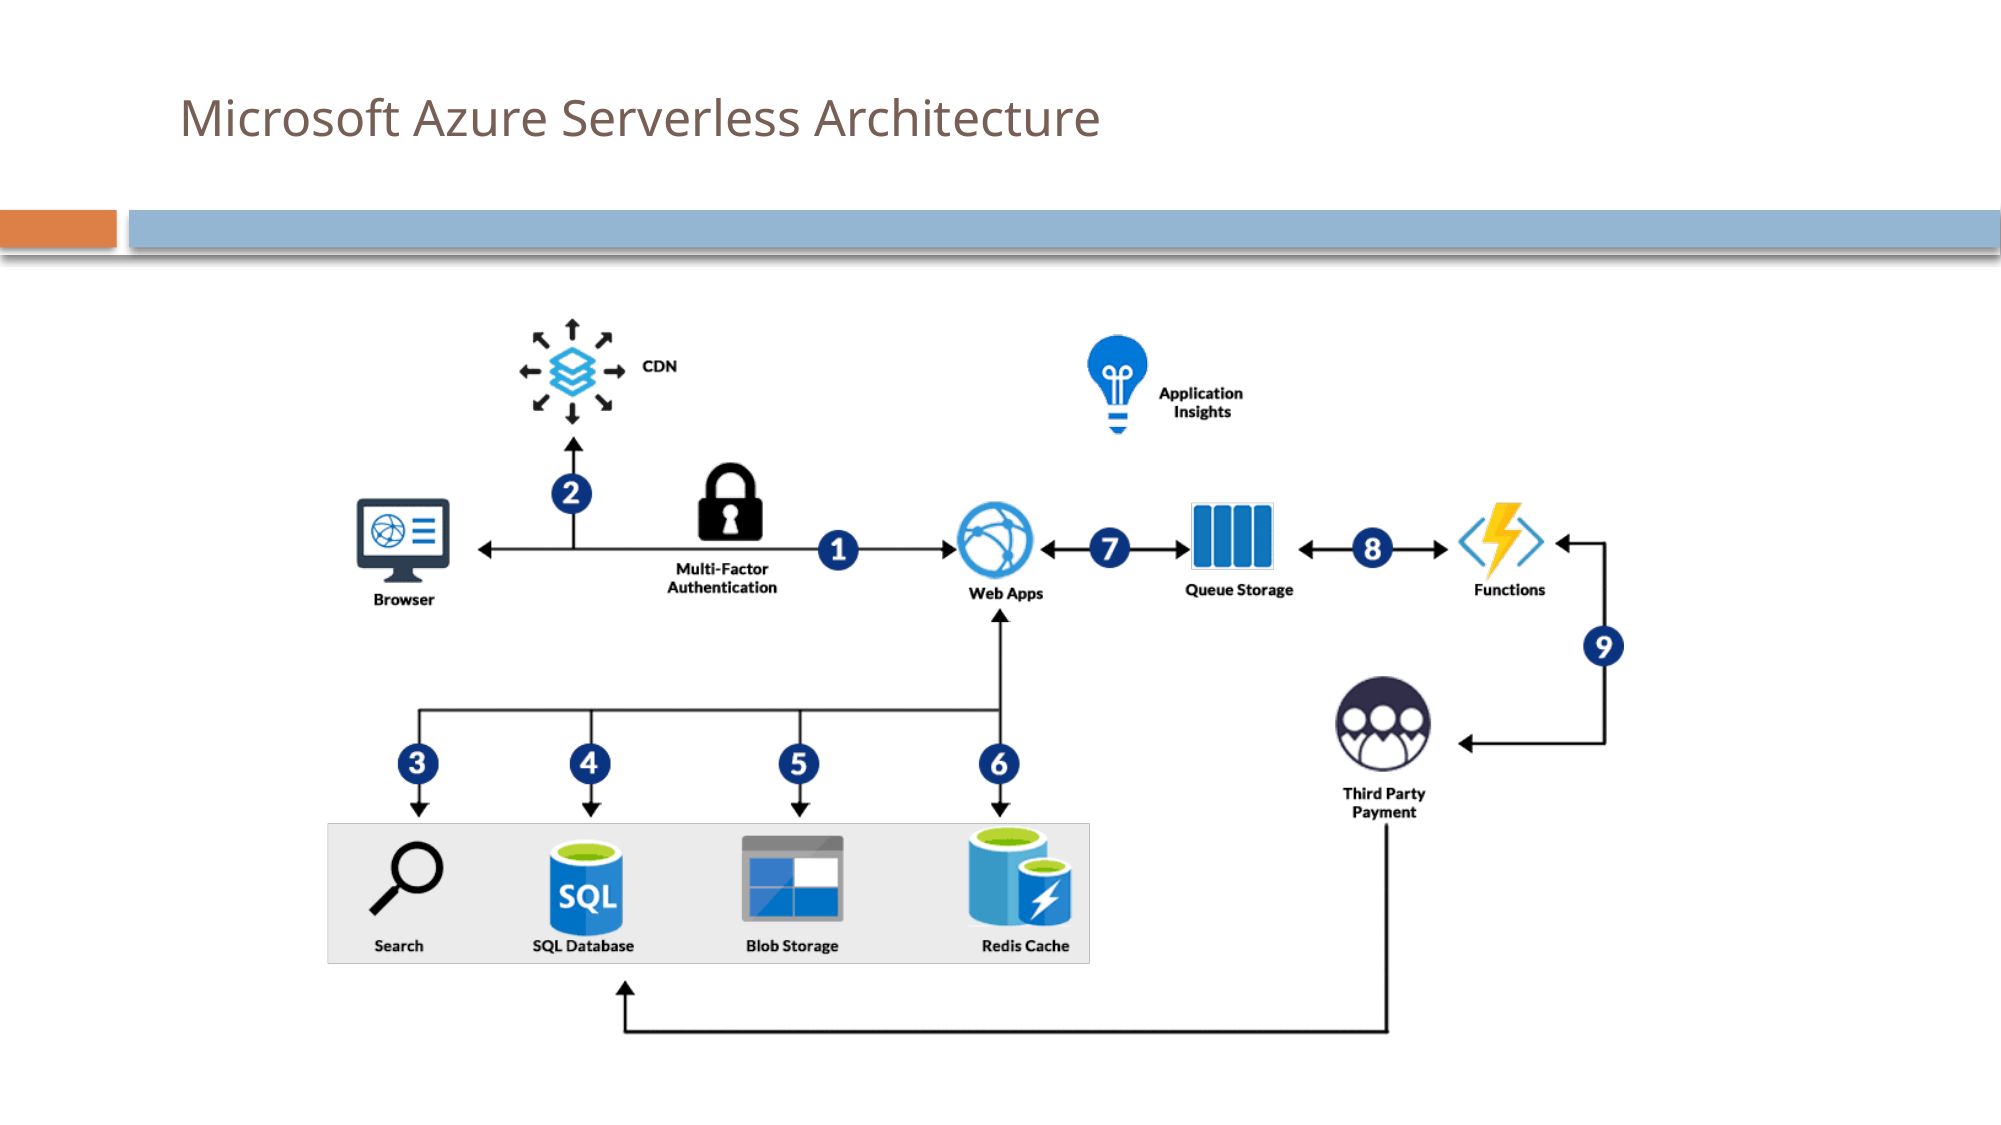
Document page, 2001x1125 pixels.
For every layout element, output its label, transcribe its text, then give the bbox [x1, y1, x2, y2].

title Microsoft Azure Serverless Architecture [164, 34, 1948, 198]
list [231, 297, 1624, 1036]
